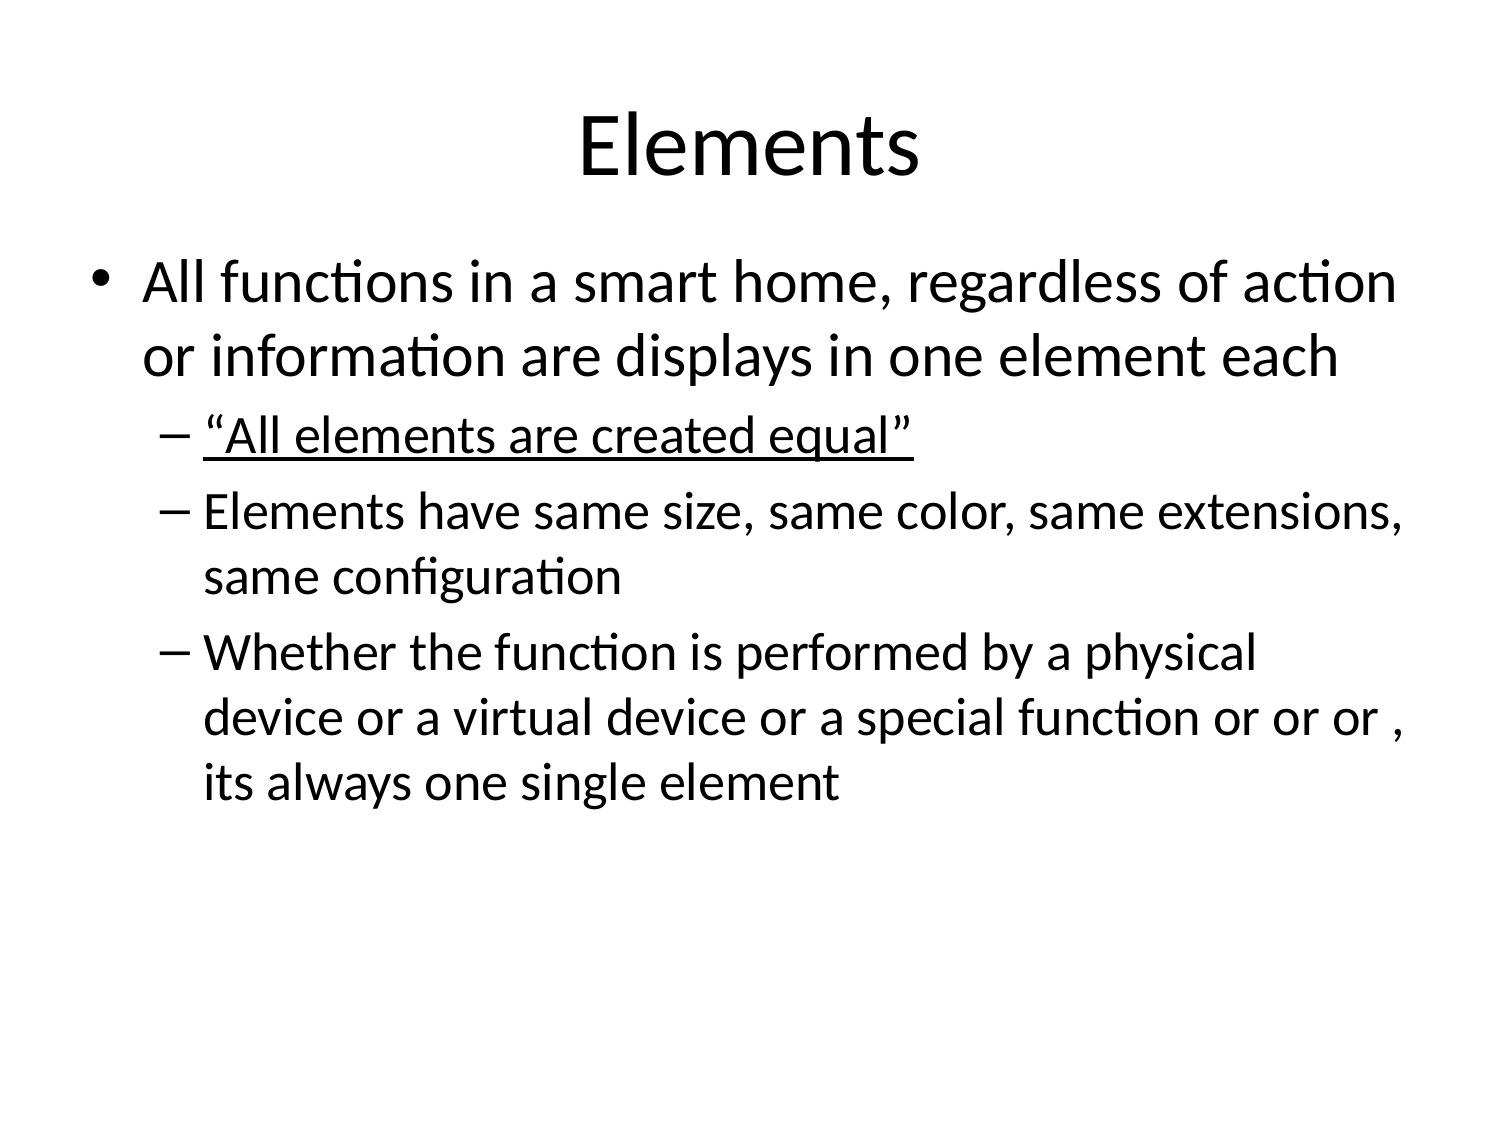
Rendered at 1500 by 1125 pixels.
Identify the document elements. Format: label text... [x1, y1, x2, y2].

list All functions in a smart home, regardless of action or information are displays in one element each “All elements are created equal” Elements have same size, same color, same extensions, same configuration Whether the function is performed by a physical device or a virtual device or a special function or or or , its always one single element [75, 232, 1425, 900]
title Elements [75, 45, 1425, 232]
